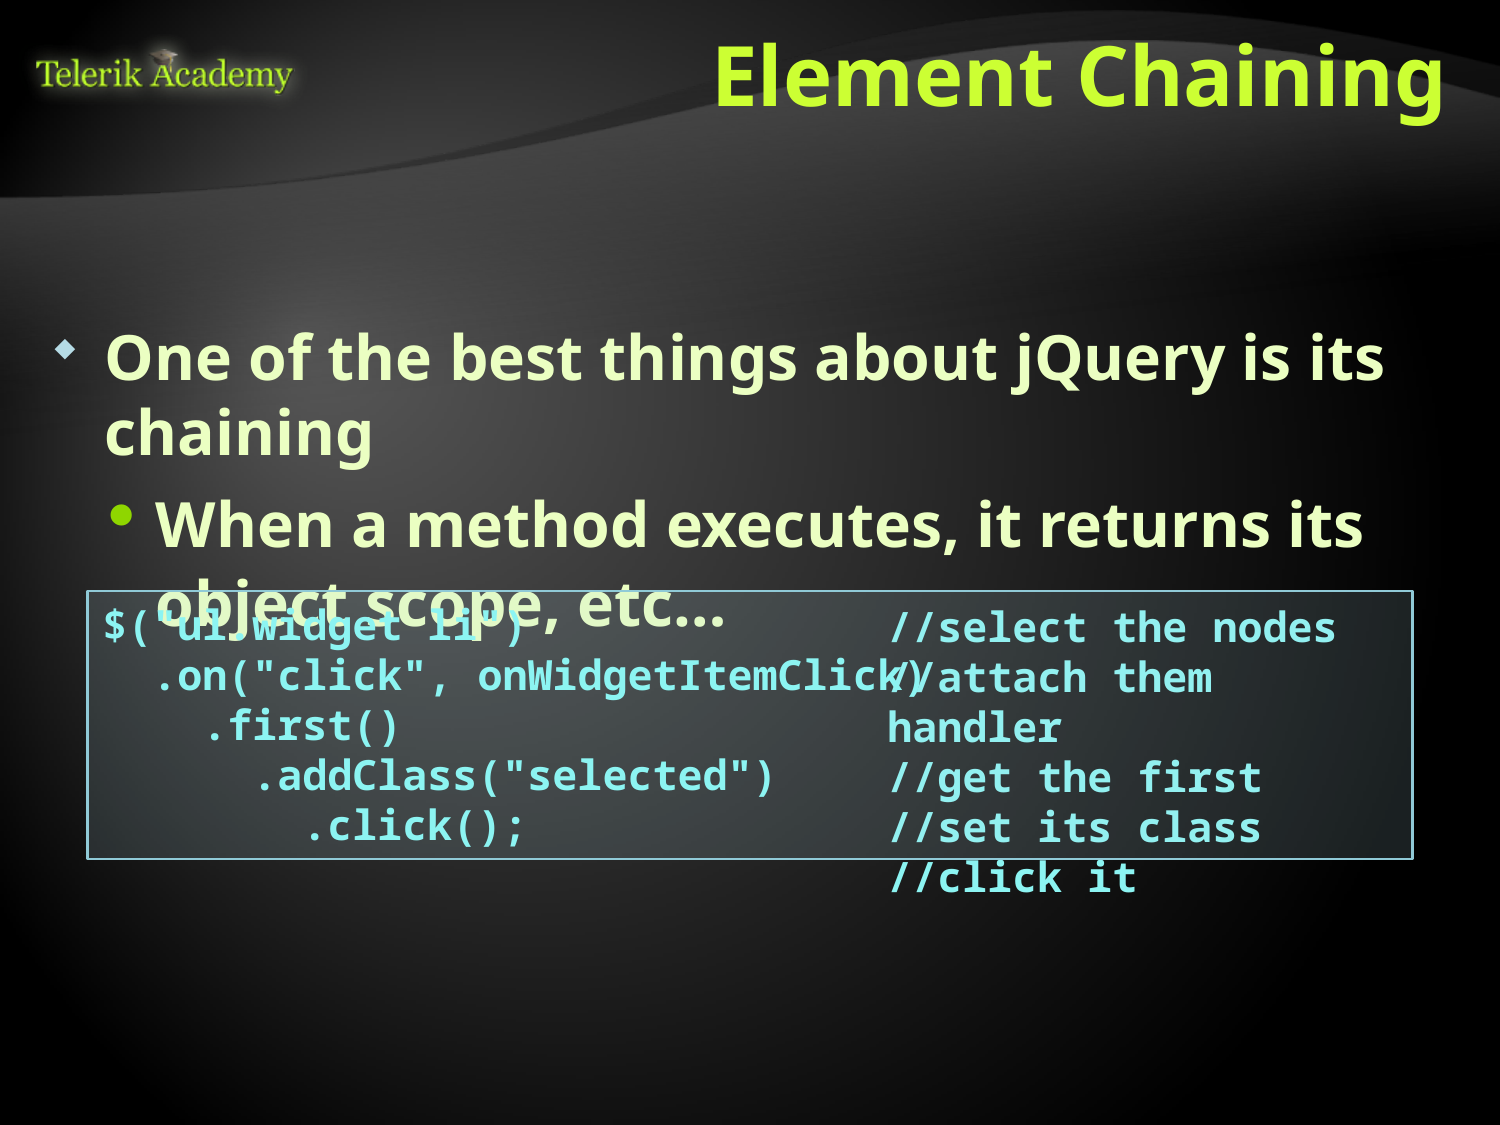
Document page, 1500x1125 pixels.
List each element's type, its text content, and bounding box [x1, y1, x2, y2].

list One of the best things about jQuery is its chaining When a method executes, it returns its object scope, etc… [37, 310, 1463, 575]
title Element Chaining [300, 12, 1463, 150]
list $("ul.widget li") .on("click", onWidgetItemClick) .first() .addClass("selected") .click(); [86, 590, 1414, 860]
text_box //select the nodes //attach them handler //get the first //set its class //click it [872, 860, 1413, 908]
picture [0, 0, 1500, 1125]
